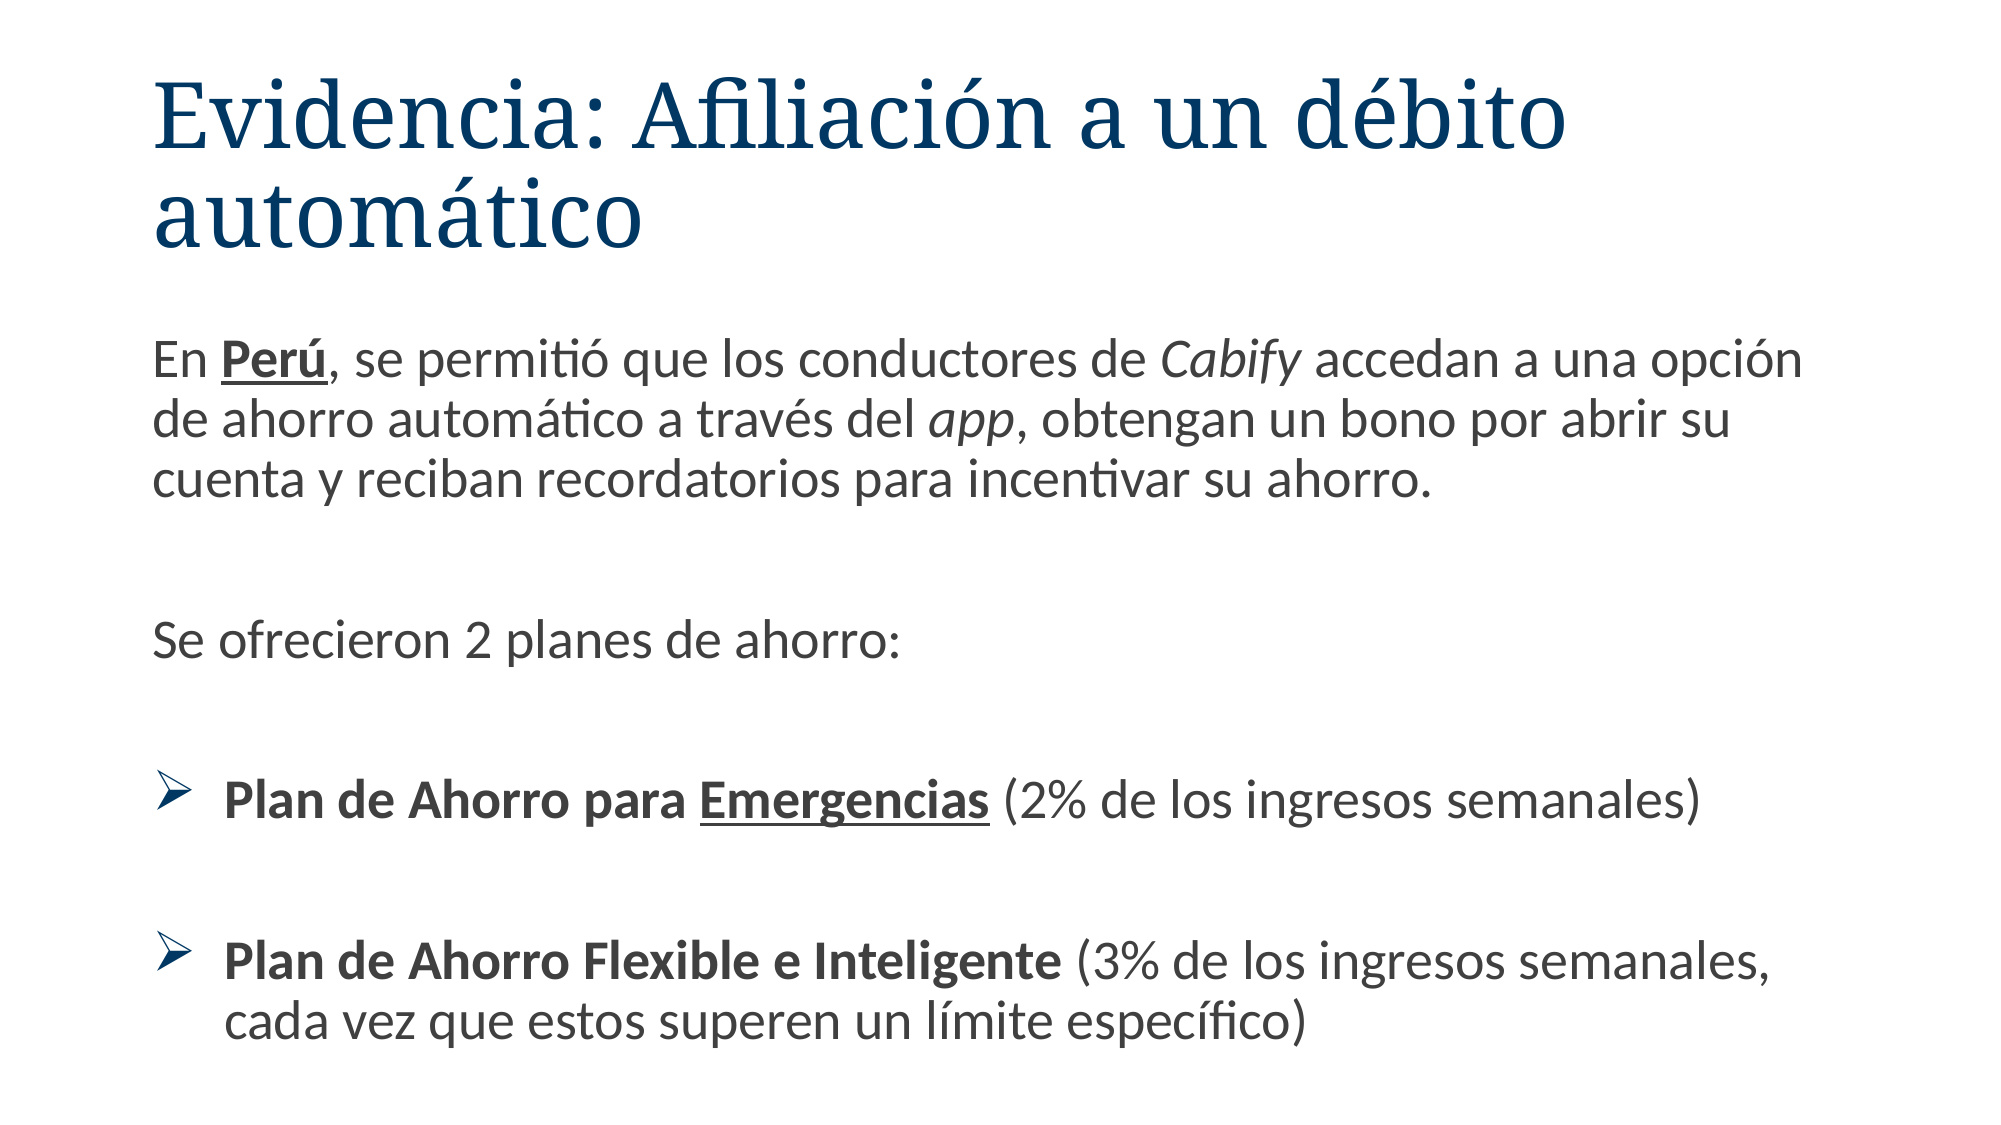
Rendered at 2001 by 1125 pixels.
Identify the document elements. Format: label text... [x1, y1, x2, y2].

list En Perú, se permitió que los conductores de Cabify accedan a una opción de ahorro automático a través del app, obtengan un bono por abrir su cuenta y reciban recordatorios para incentivar su ahorro. Se ofrecieron 2 planes de ahorro: Plan de Ahorro para Emergencias (2% de los ingresos semanales) Plan de Ahorro Flexible e Inteligente (3% de los ingresos semanales, cada vez que estos superen un límite específico) [137, 321, 1863, 1066]
title Evidencia: Afiliación a un débito automático [137, 59, 2000, 278]
